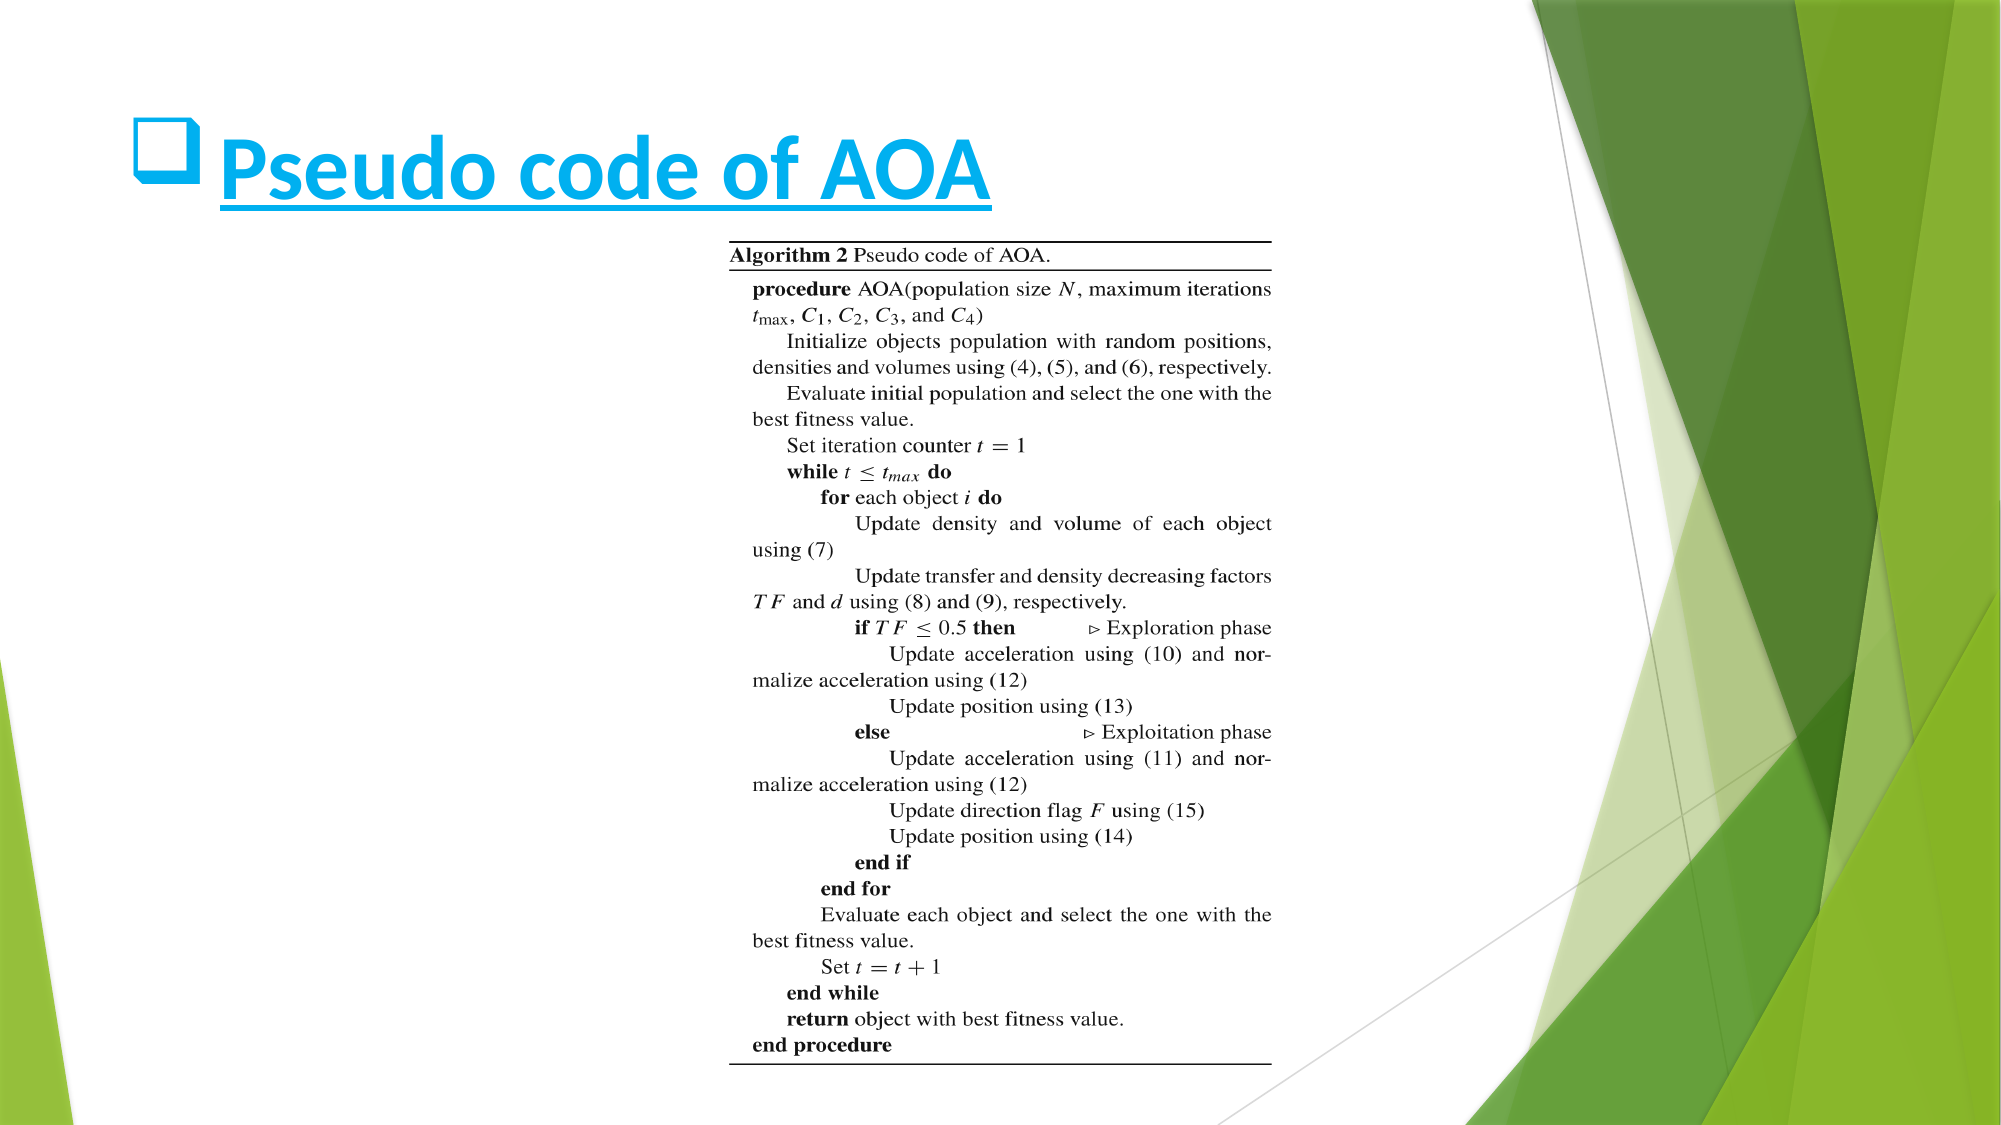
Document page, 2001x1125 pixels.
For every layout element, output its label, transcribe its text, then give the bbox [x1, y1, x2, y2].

title Pseudo code of AOA [111, 99, 1522, 317]
picture [727, 239, 1273, 1065]
